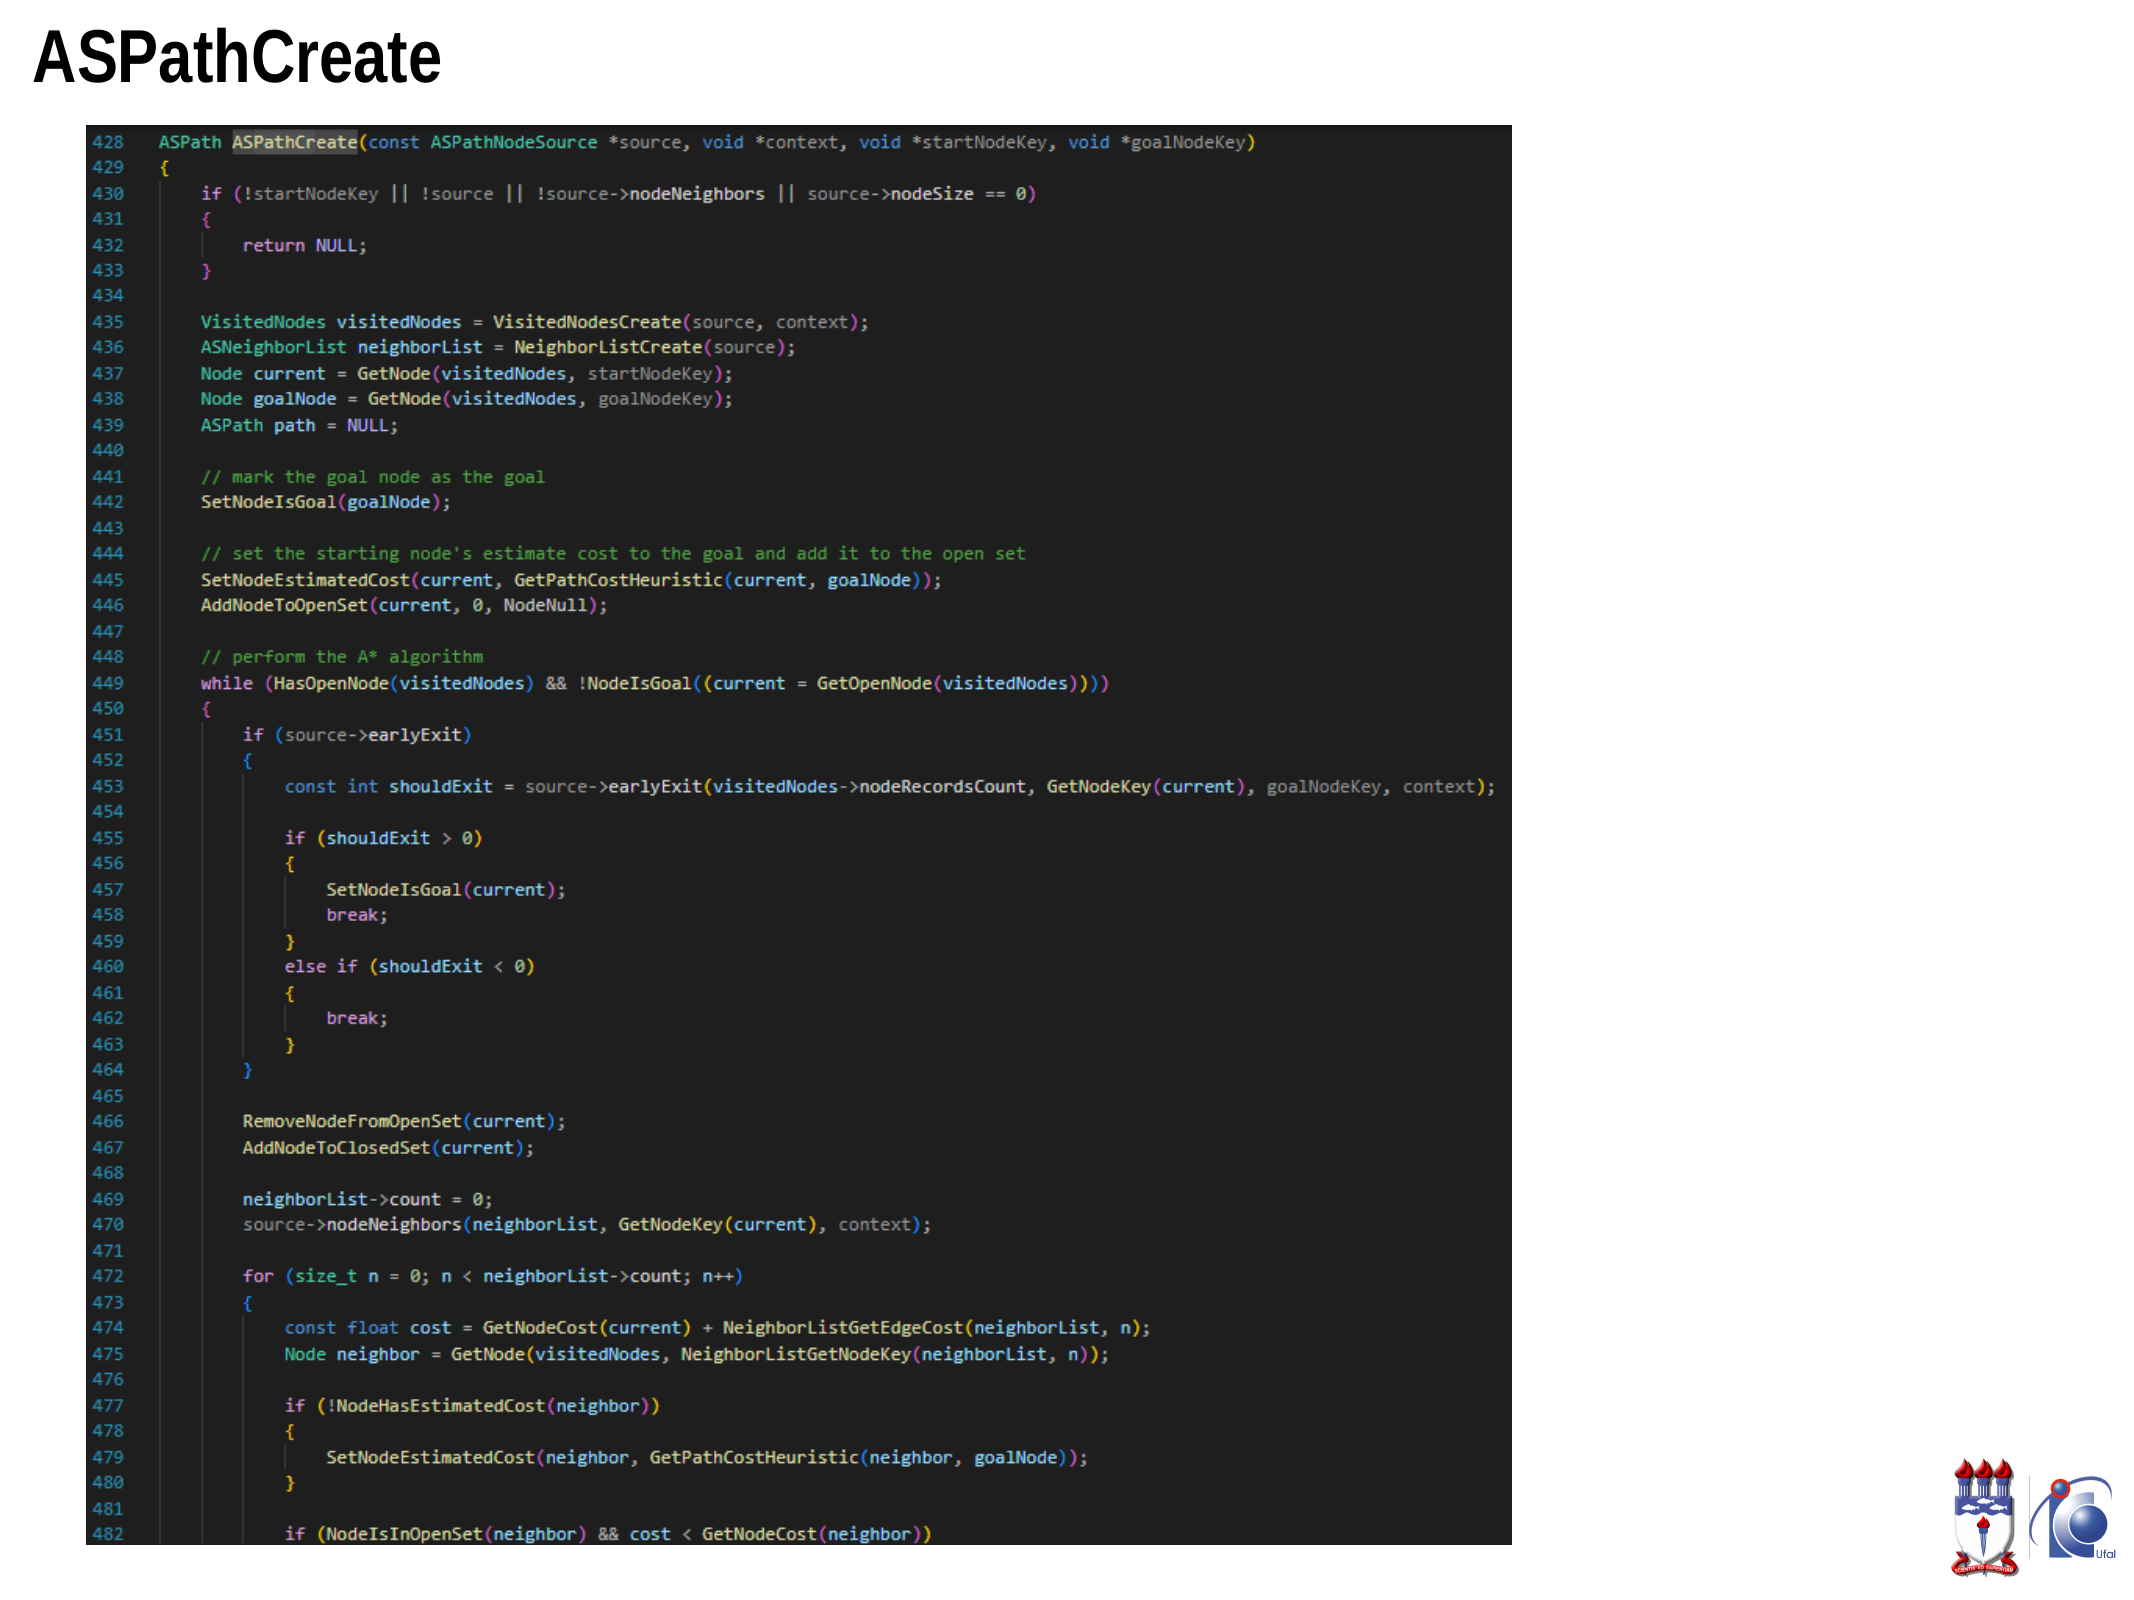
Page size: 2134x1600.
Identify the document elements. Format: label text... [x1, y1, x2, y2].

picture [85, 125, 1512, 1545]
picture [1948, 1456, 2020, 1579]
picture [2028, 1476, 2116, 1559]
list ASPathCreate [0, 0, 1862, 1191]
